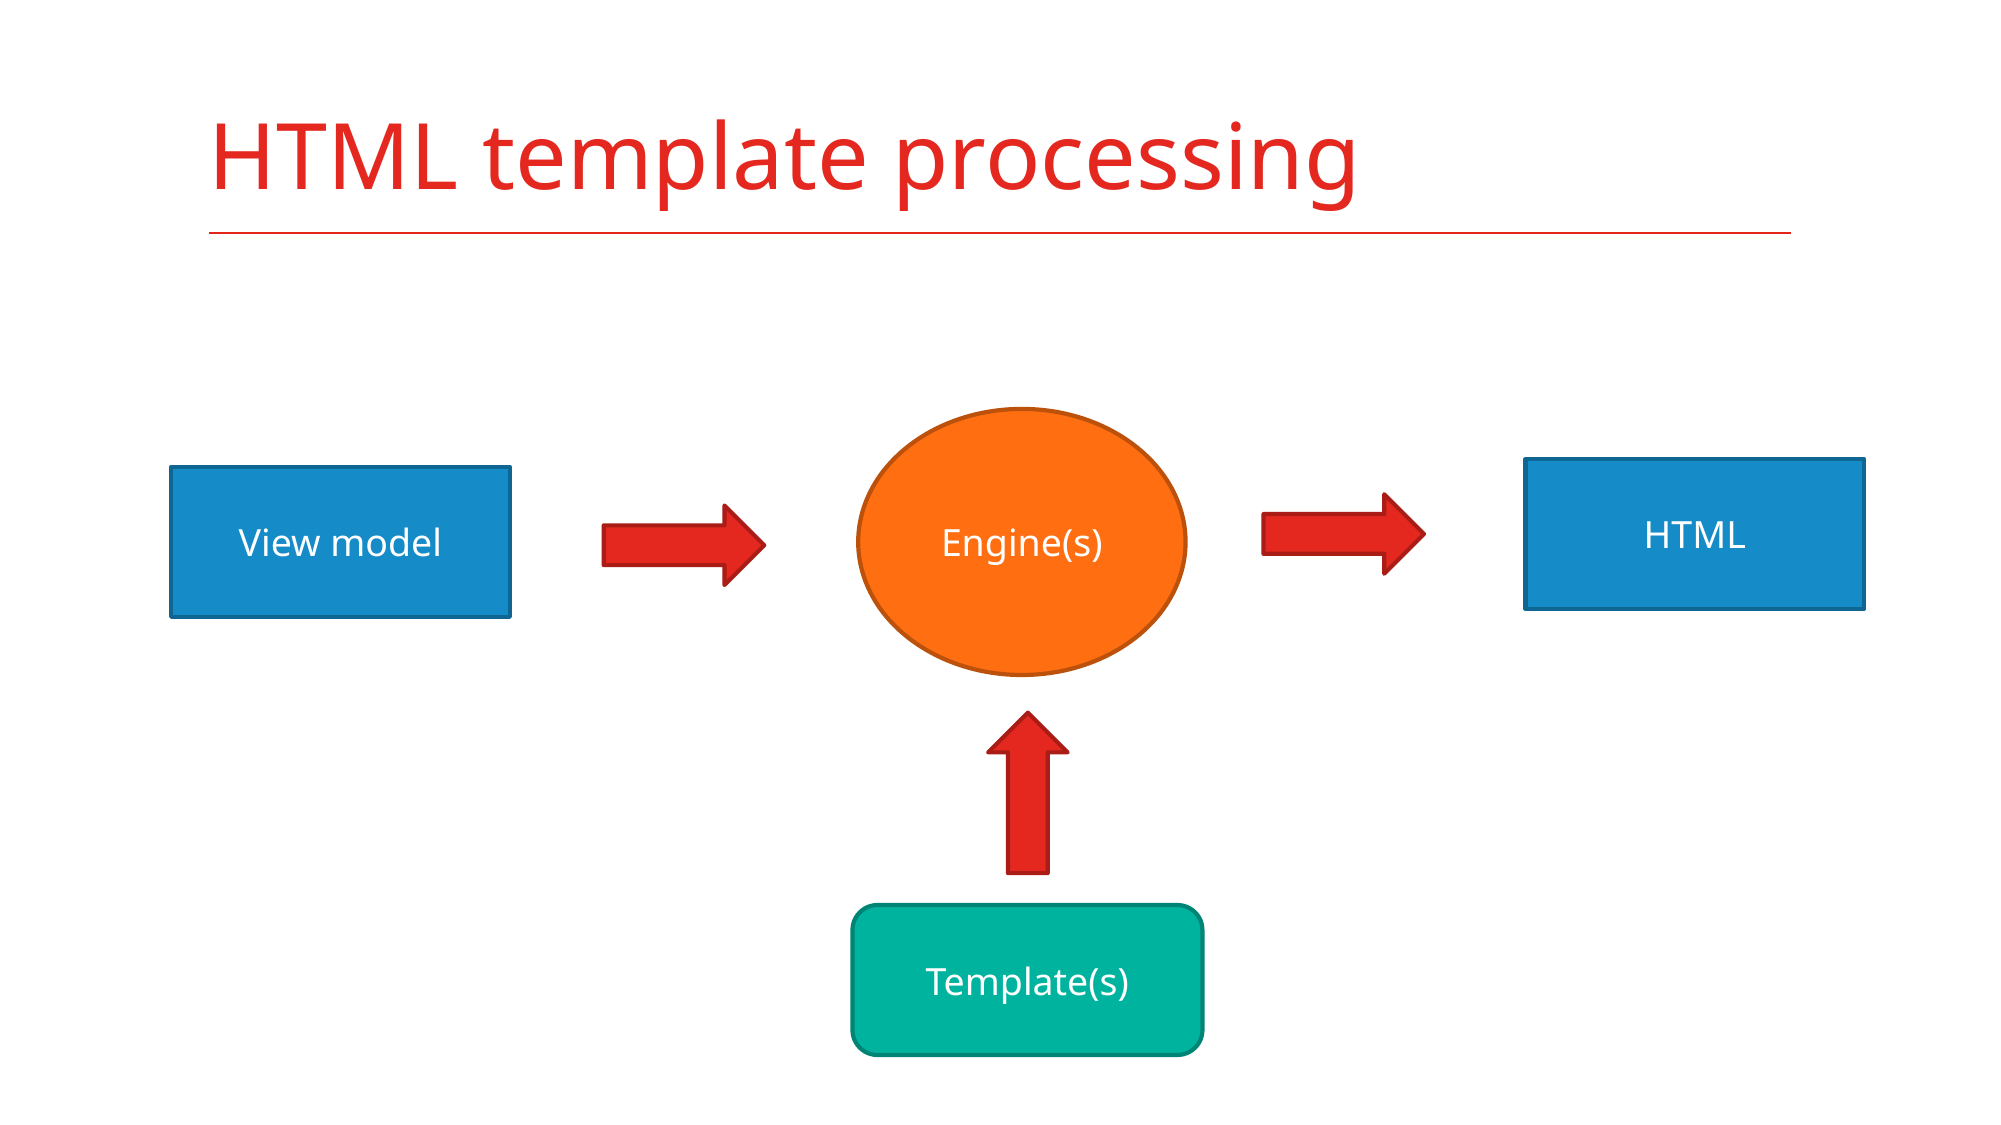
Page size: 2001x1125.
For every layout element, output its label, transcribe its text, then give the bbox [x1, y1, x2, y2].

text_box View model [169, 465, 512, 619]
text_box [986, 710, 1070, 876]
text_box Engine(s) [856, 406, 1188, 678]
text_box Template(s) [850, 902, 1205, 1058]
text_box [1261, 492, 1427, 576]
text_box [601, 503, 767, 587]
text_box HTML [1523, 457, 1866, 611]
title HTML template processing [208, 54, 1792, 232]
